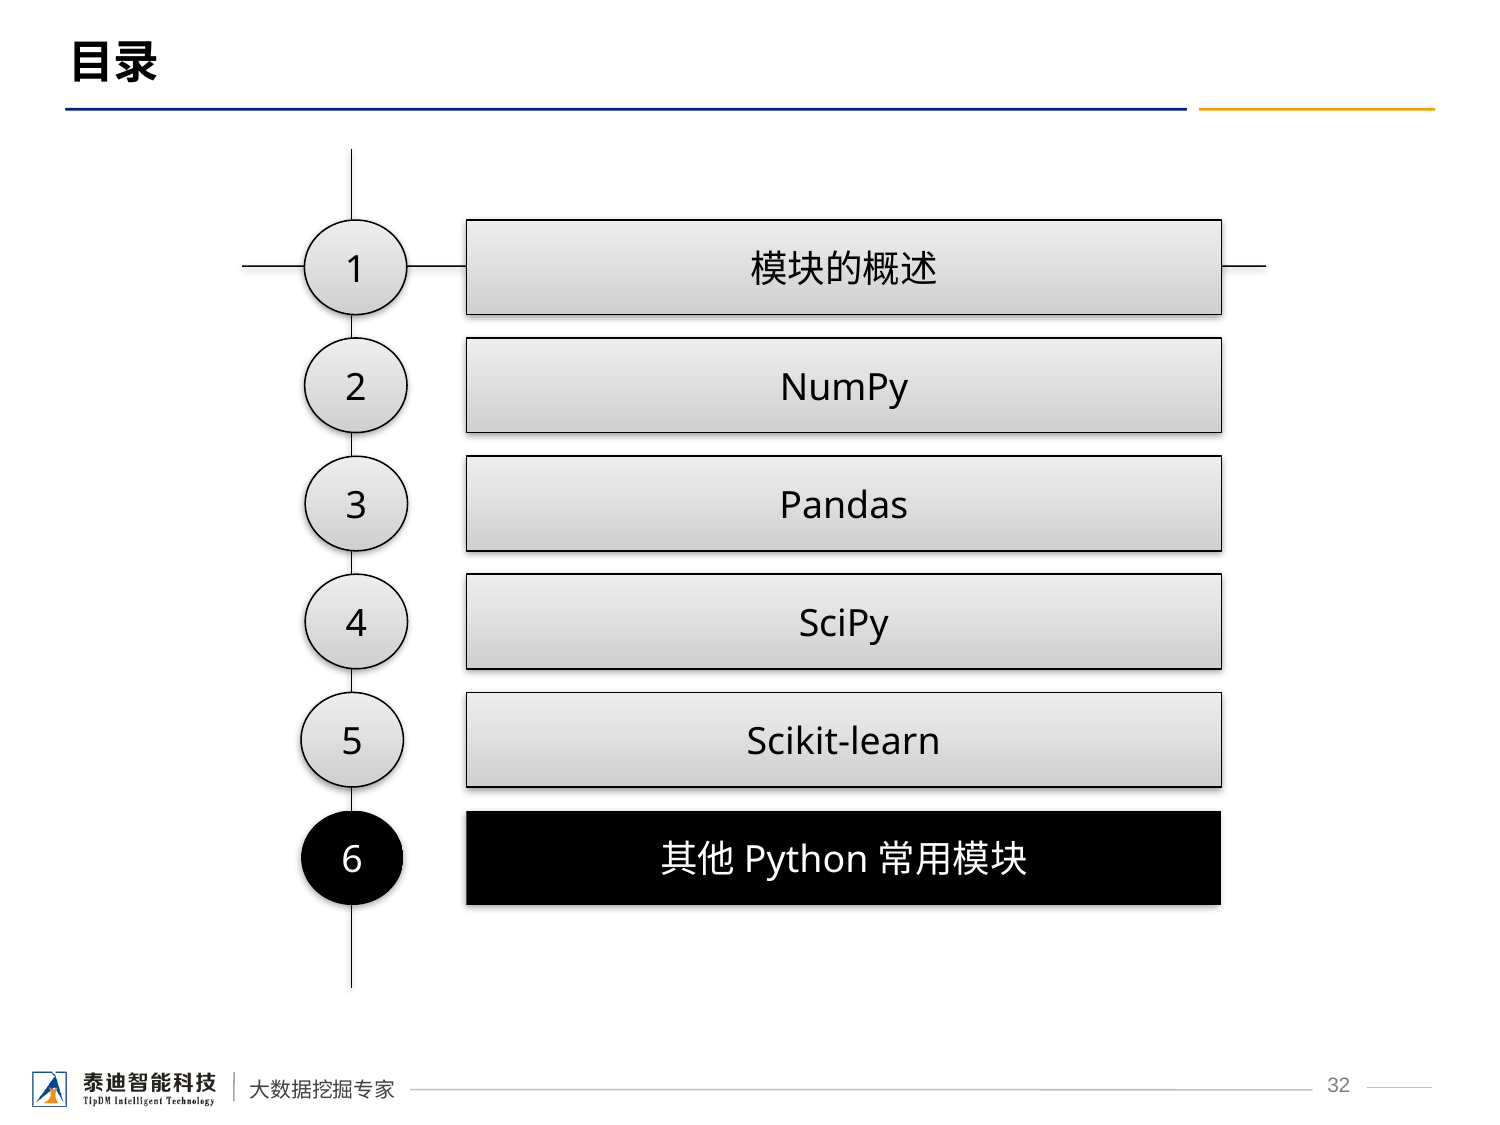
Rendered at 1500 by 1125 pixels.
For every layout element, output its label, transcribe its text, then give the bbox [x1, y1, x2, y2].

text_box 5 [355, 691, 405, 788]
text_box 3 [304, 456, 347, 551]
text_box SciPy [466, 573, 1222, 670]
text_box 2 [303, 337, 347, 433]
text_box 5 [300, 691, 347, 788]
picture [29, 1062, 218, 1111]
text_box Pandas [466, 455, 1222, 552]
text_box 4 [304, 574, 347, 669]
text_box 模块的概述 [466, 219, 1222, 315]
text_box 4 [355, 573, 409, 670]
text_box NumPy [466, 337, 1222, 433]
text_box 6 [301, 810, 347, 905]
text_box 2 [355, 337, 408, 434]
text_box 1 [355, 219, 408, 316]
text_box 其他Python常用模块 [466, 810, 1222, 906]
title 目录 [53, 25, 1388, 97]
text_box 1 [303, 219, 347, 315]
text_box Scikit-learn [466, 692, 1222, 788]
text_box 6 [355, 810, 404, 905]
text_box 3 [355, 455, 409, 552]
